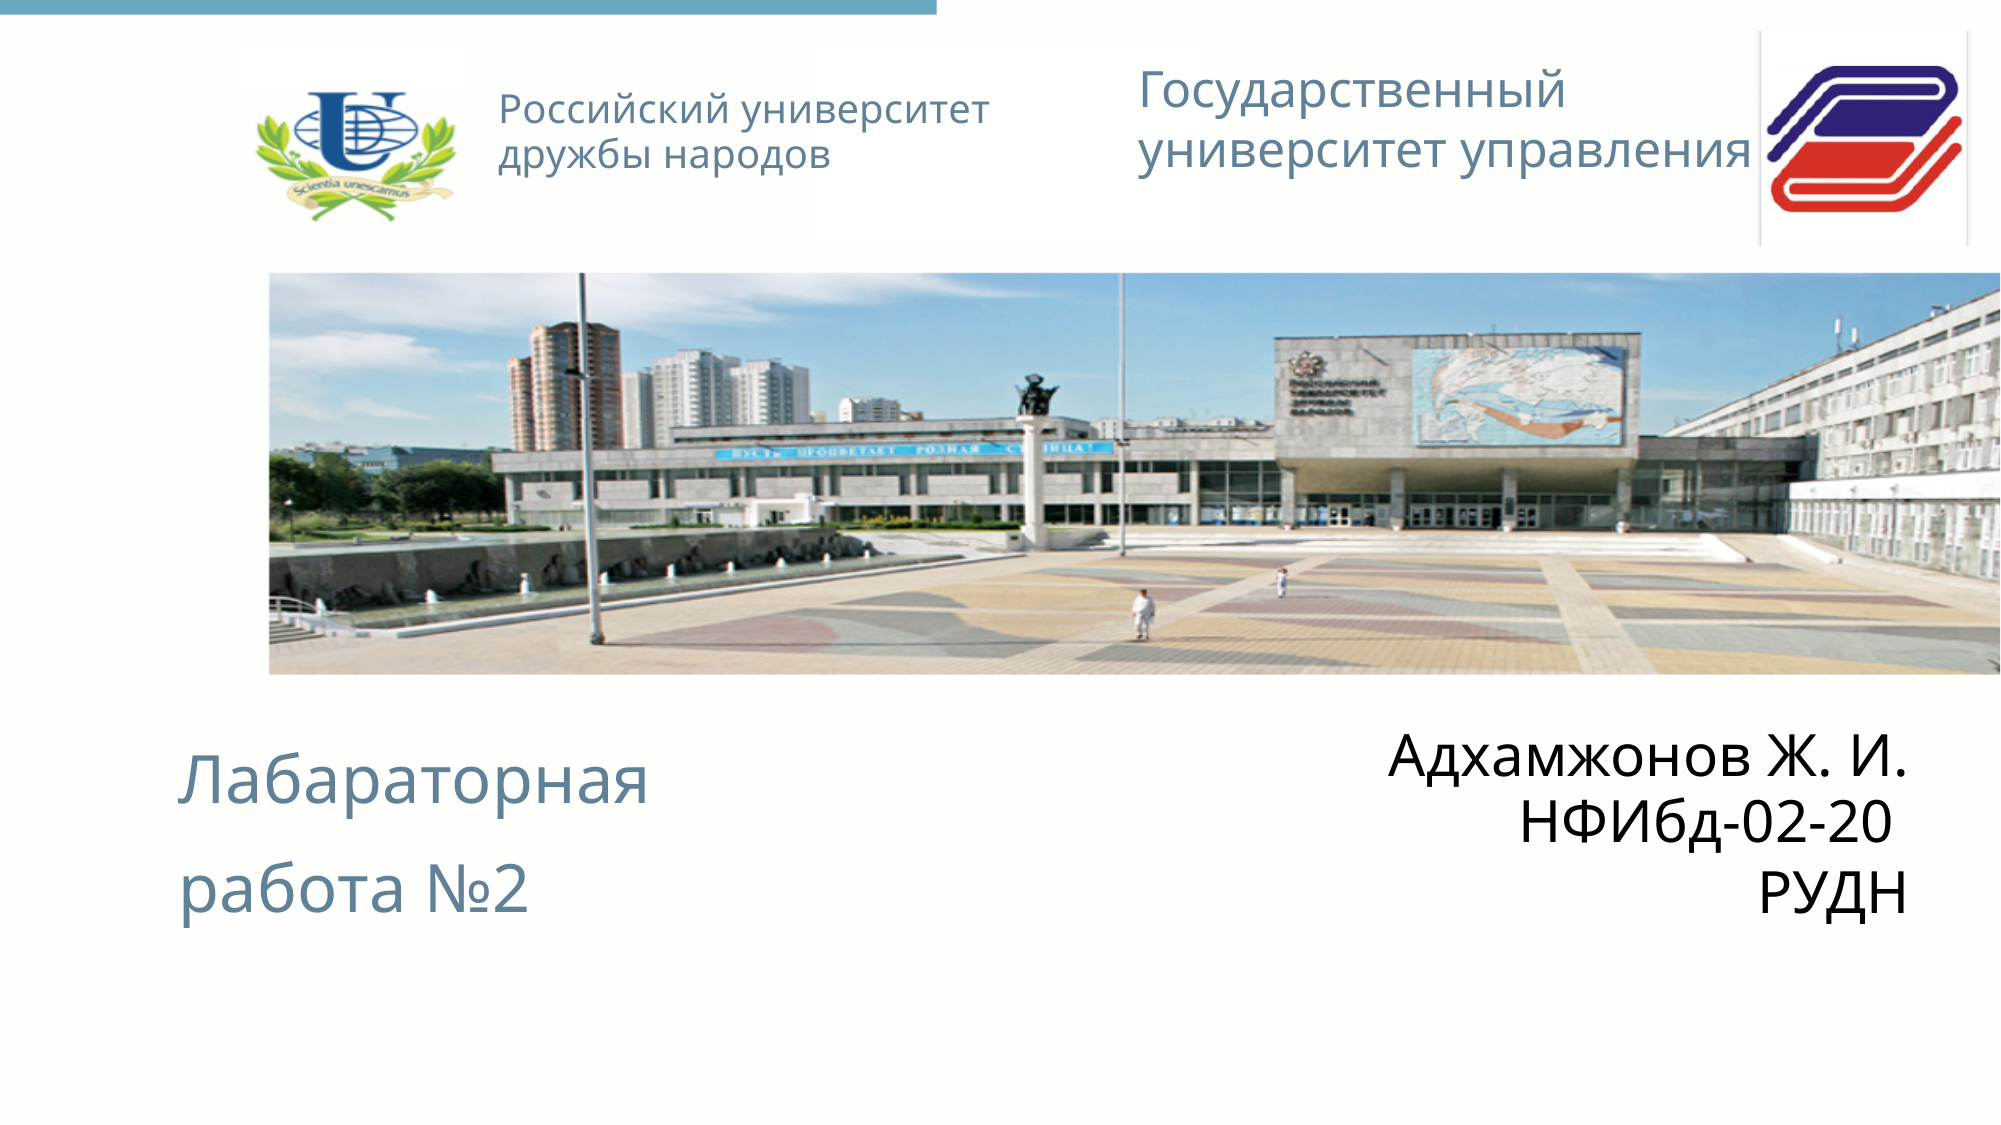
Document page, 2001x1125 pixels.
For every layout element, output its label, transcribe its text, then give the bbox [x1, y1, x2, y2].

list Российский университет дружбы народов [483, 79, 1096, 187]
text_box Государственный университет управления [1124, 50, 1750, 186]
list Адхамжонов Ж. И. НФИбд-02-20 РУДН [1296, 715, 1926, 1046]
list Лабараторная работа №2 [163, 734, 749, 1046]
picture [0, 0, 2001, 1125]
